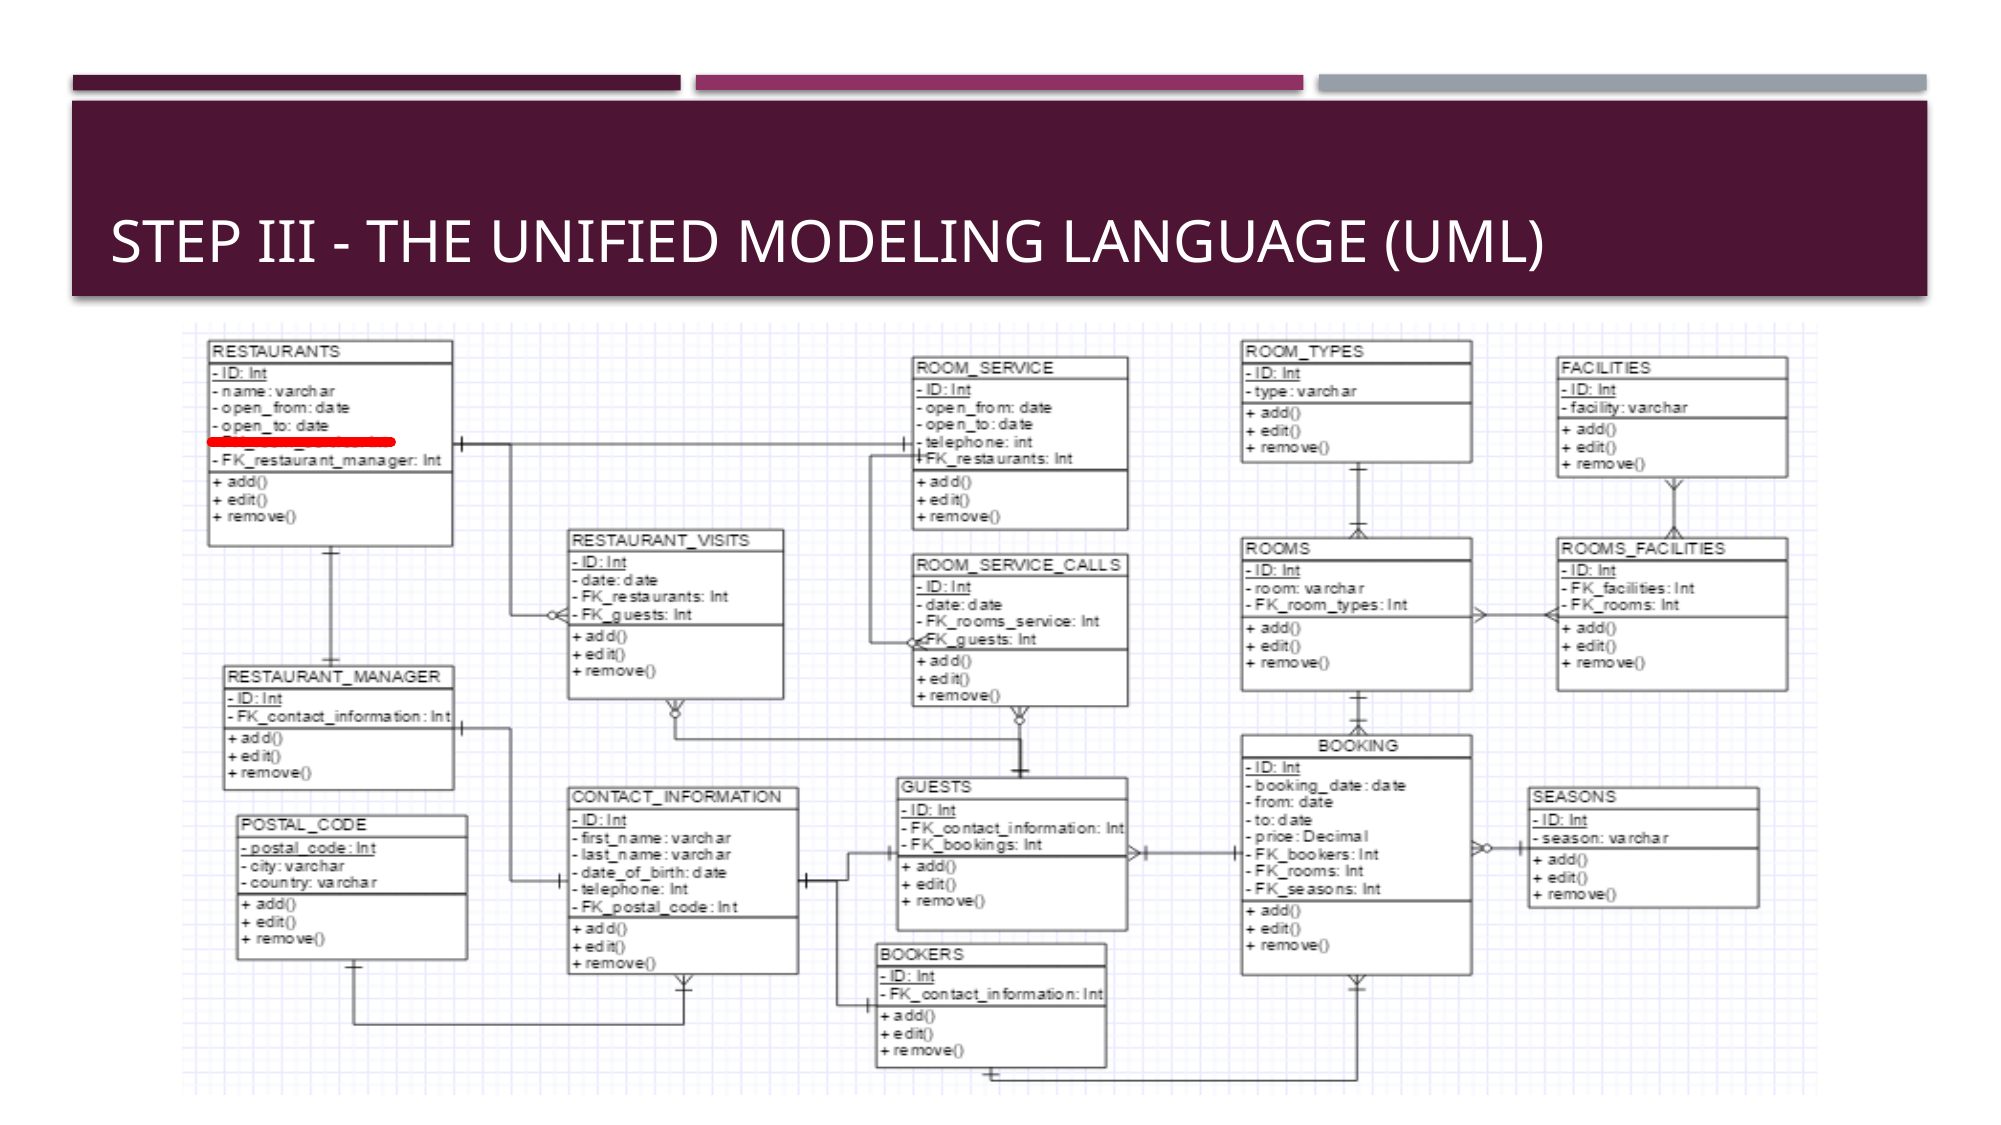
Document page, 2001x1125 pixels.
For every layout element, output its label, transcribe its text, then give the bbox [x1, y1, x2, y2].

picture [181, 312, 1818, 1096]
title SteP III - The Unified Modeling Language (UML) [95, 115, 1905, 282]
